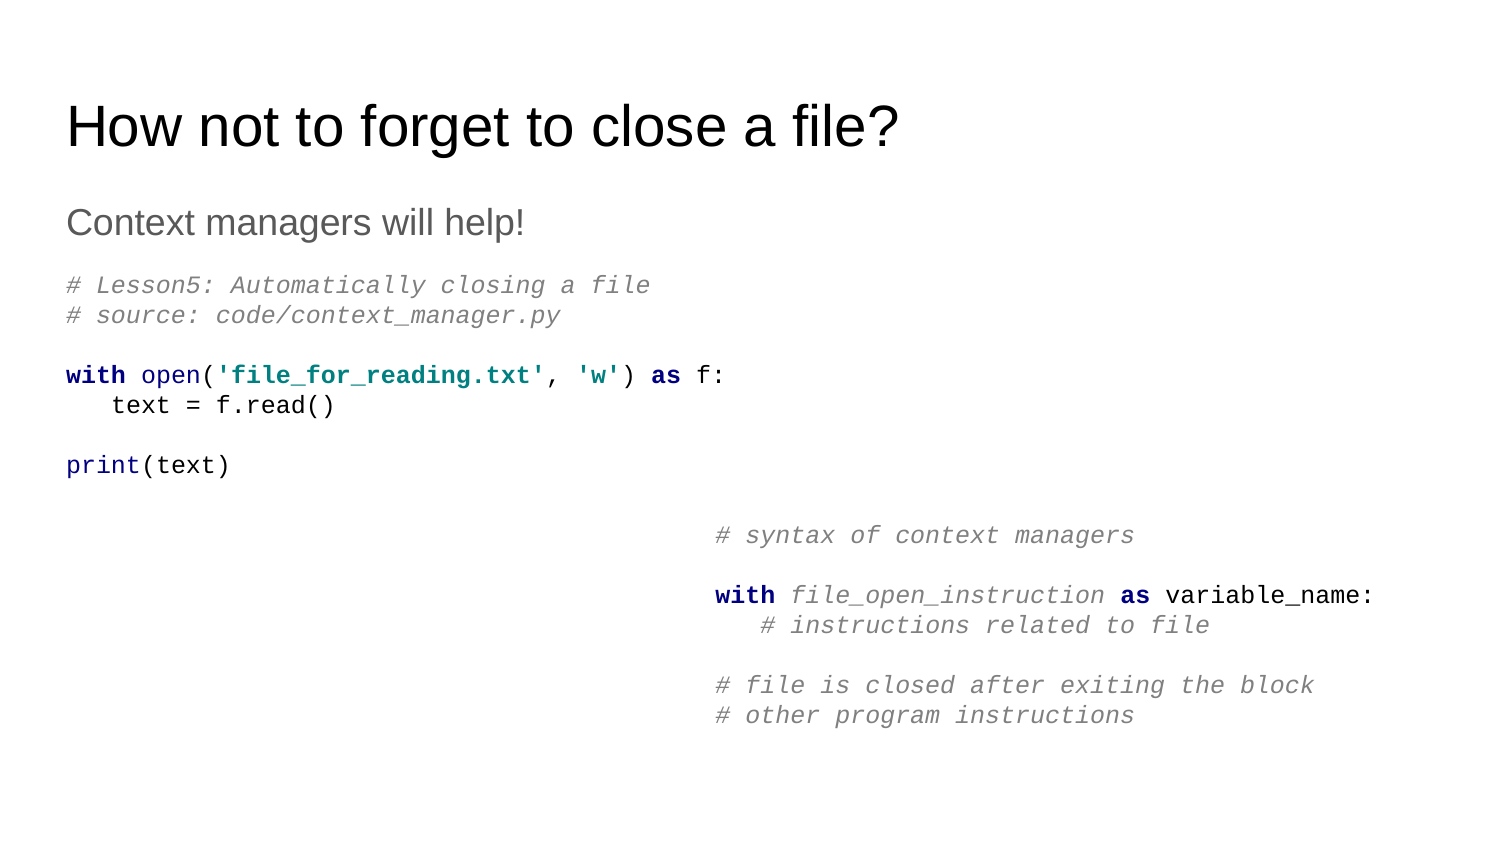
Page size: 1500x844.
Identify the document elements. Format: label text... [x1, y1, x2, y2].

title How not to forget to close a file? [51, 72, 1449, 167]
text_box # Lesson5: Automatically closing a file # source: code/context_manager.py with open('file_for_reading.txt', 'w') as f: text = f.read() print(text) [51, 258, 783, 549]
list Context managers will help! [51, 176, 701, 258]
text_box # syntax of context managers with file_open_instruction as variable_name: # instructions related to file # file is closed after exiting the block # other program instructions [700, 508, 1466, 799]
